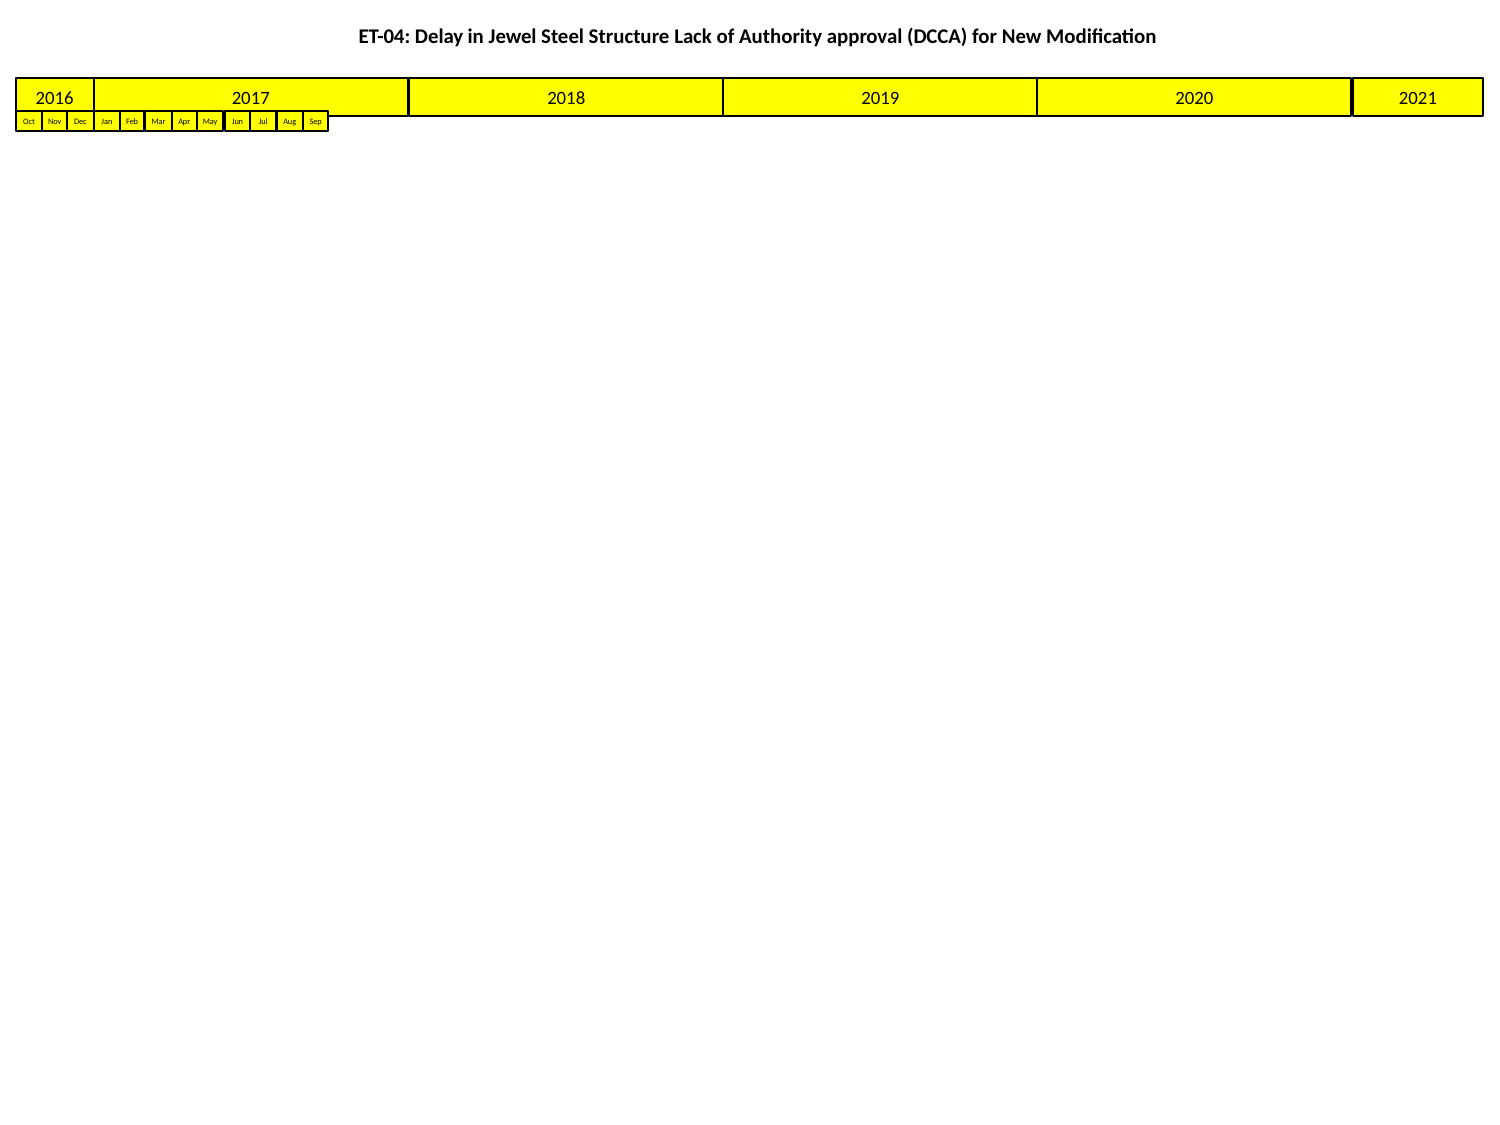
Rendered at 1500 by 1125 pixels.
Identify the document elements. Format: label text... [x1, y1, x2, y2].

text_box Nov [42, 110, 67, 132]
text_box 2018 [409, 78, 723, 116]
text_box 2021 [1353, 78, 1483, 116]
text_box May [196, 110, 224, 132]
text_box 2016 [15, 78, 93, 110]
text_box 2019 [723, 78, 1037, 116]
text_box Jun [225, 110, 249, 132]
text_box ET-04: Delay in Jewel Steel Structure Lack of Authority approval (DCCA) for New Modification [15, 15, 1500, 56]
text_box Dec [67, 110, 93, 132]
text_box Sep [303, 110, 329, 132]
text_box 2017 [93, 78, 408, 116]
text_box 2020 [1037, 78, 1352, 116]
text_box Aug [276, 110, 303, 132]
text_box Apr [171, 110, 196, 132]
text_box Jul [249, 110, 276, 132]
text_box Oct [15, 110, 42, 132]
text_box Mar [145, 110, 171, 132]
text_box Feb [120, 110, 144, 132]
text_box Jan [93, 110, 120, 132]
